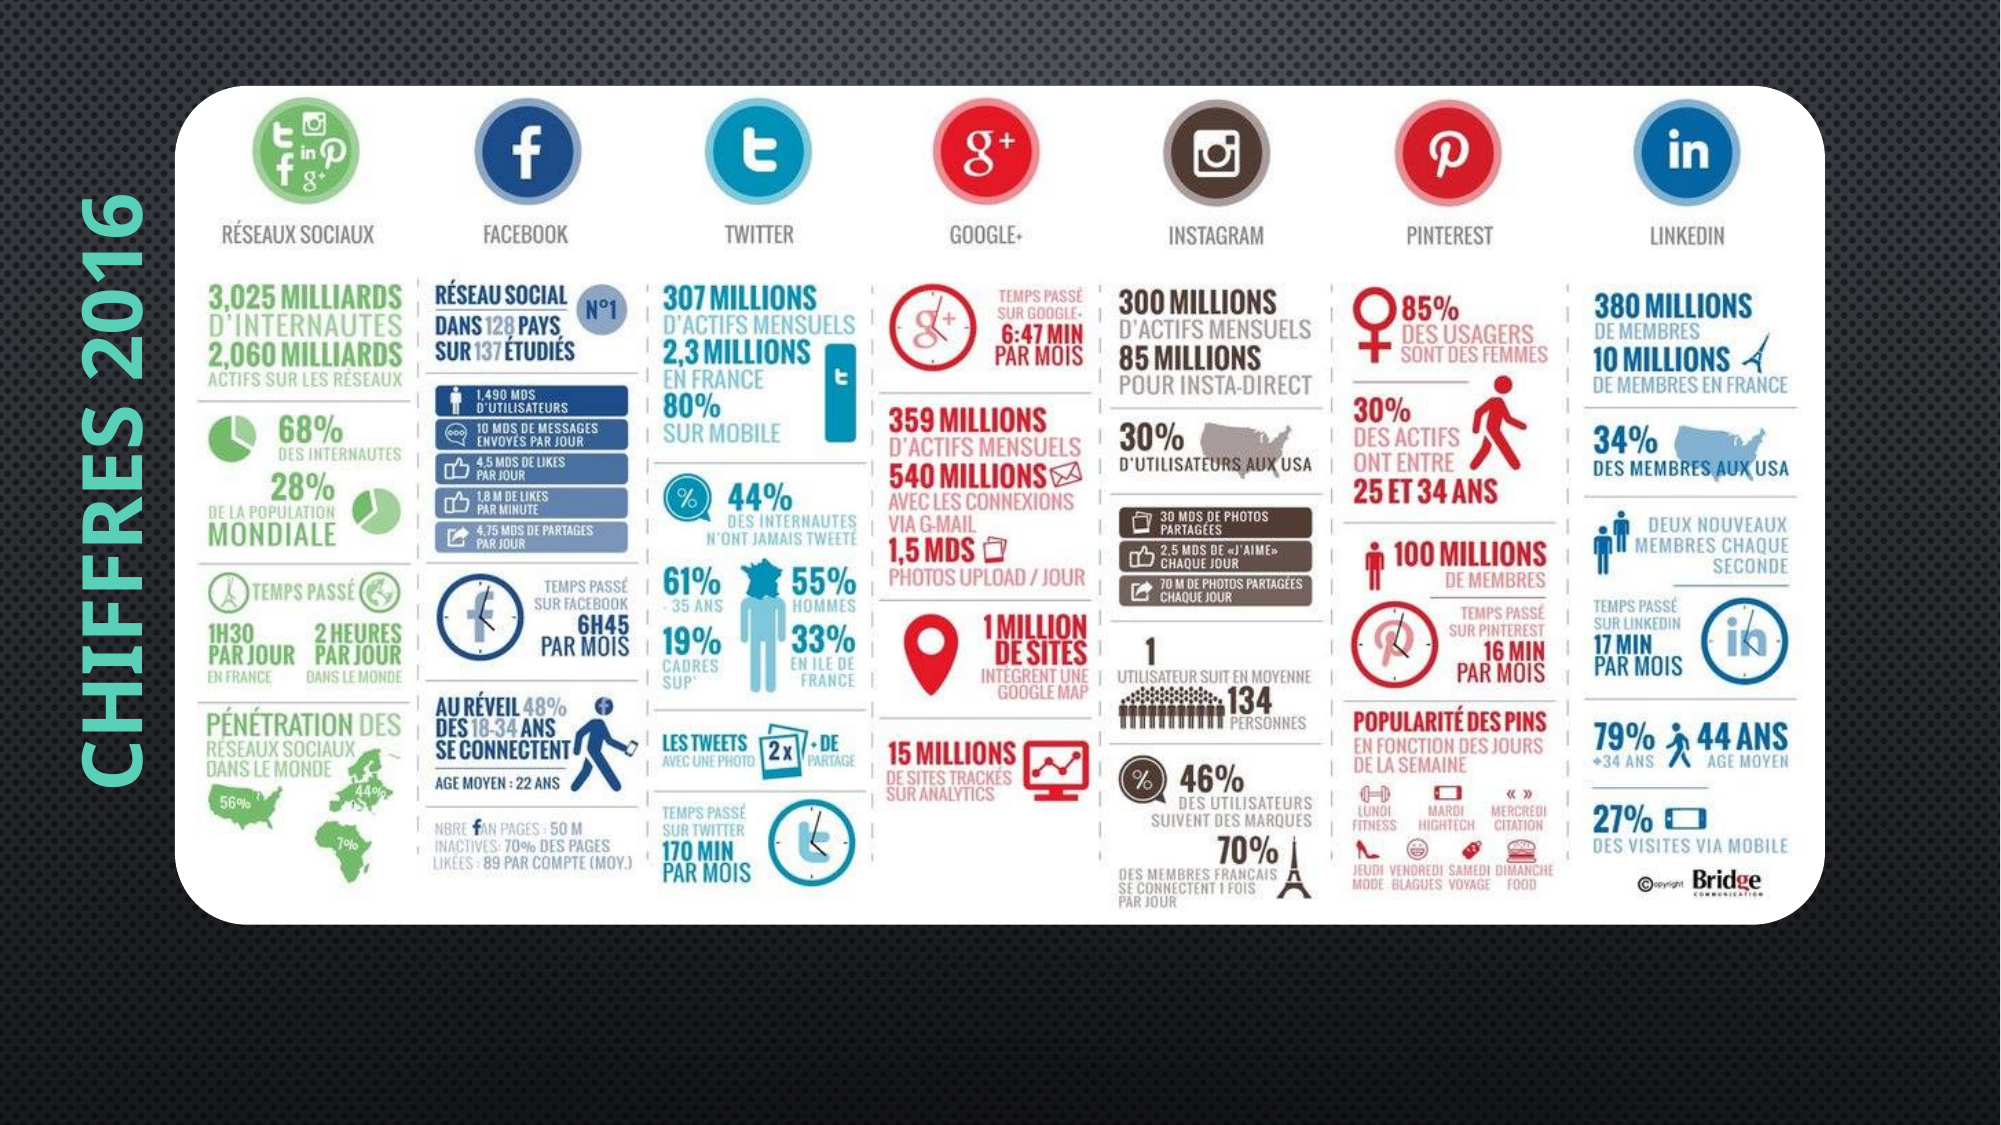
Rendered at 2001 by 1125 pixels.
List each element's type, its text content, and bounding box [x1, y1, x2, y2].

picture [174, 85, 1826, 925]
text_box CHIFFRES 2016 [43, 73, 175, 912]
